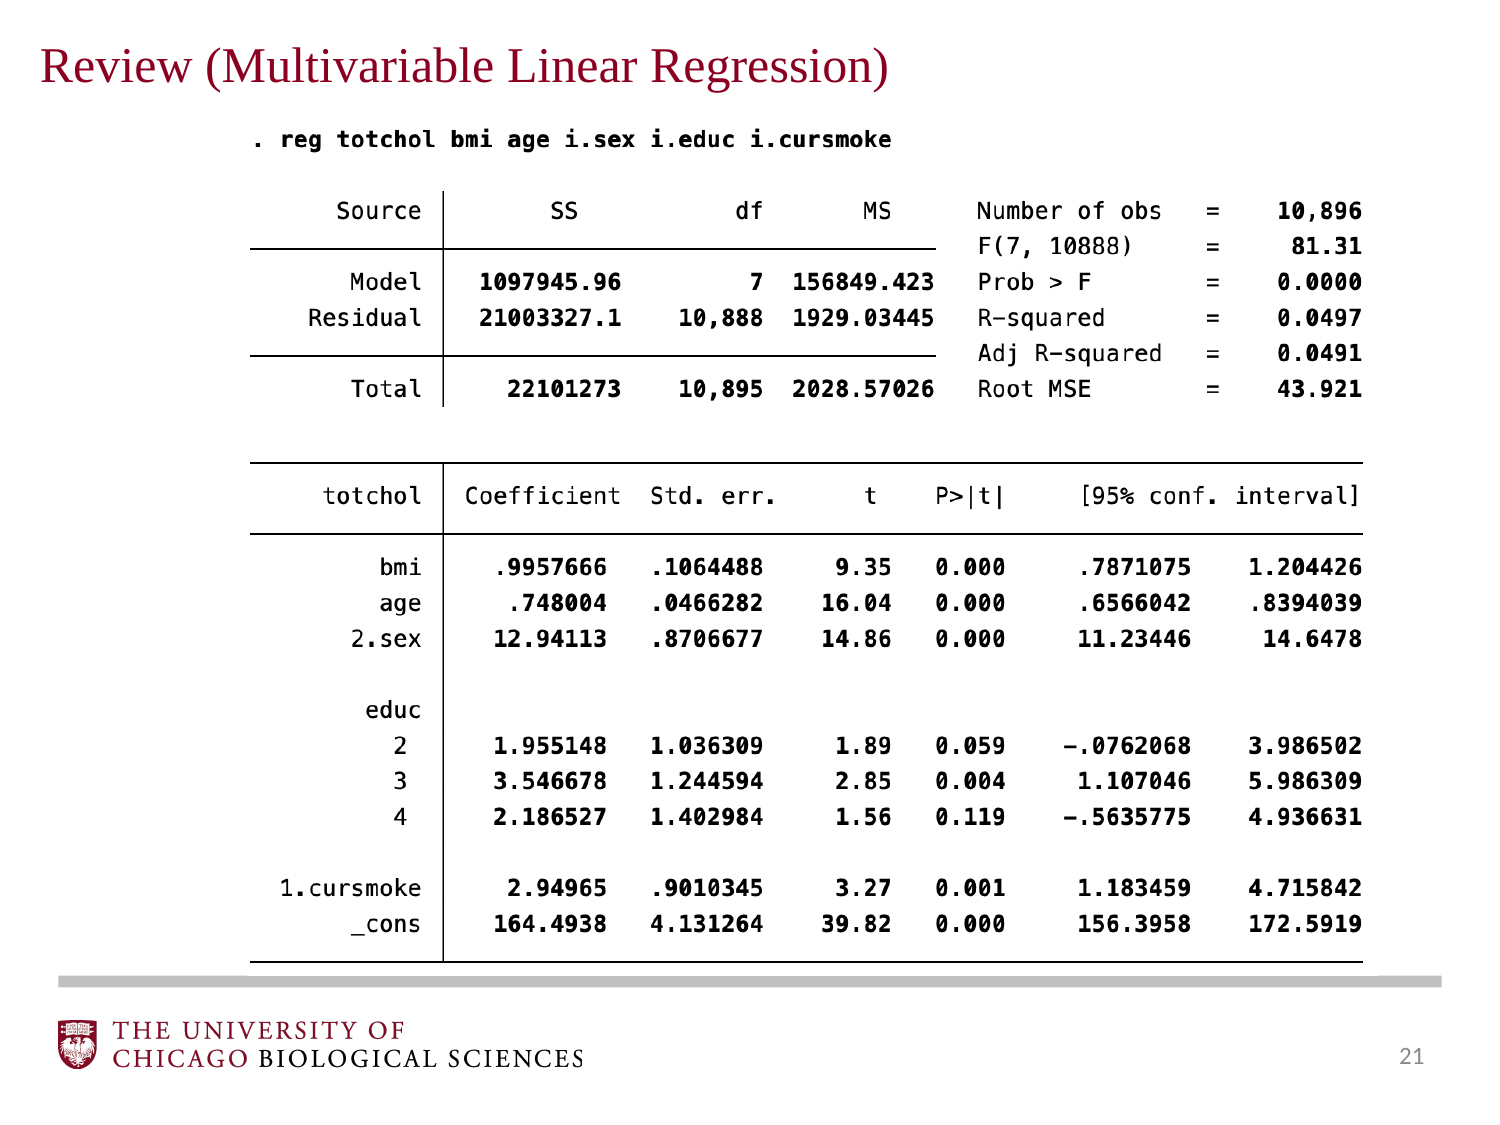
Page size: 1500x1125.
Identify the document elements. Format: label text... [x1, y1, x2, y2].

slide_number ‹#› [1377, 1024, 1440, 1085]
list Review (Multivariable Linear Regression) [24, 24, 1169, 117]
picture [246, 122, 1378, 976]
picture [58, 1020, 582, 1069]
